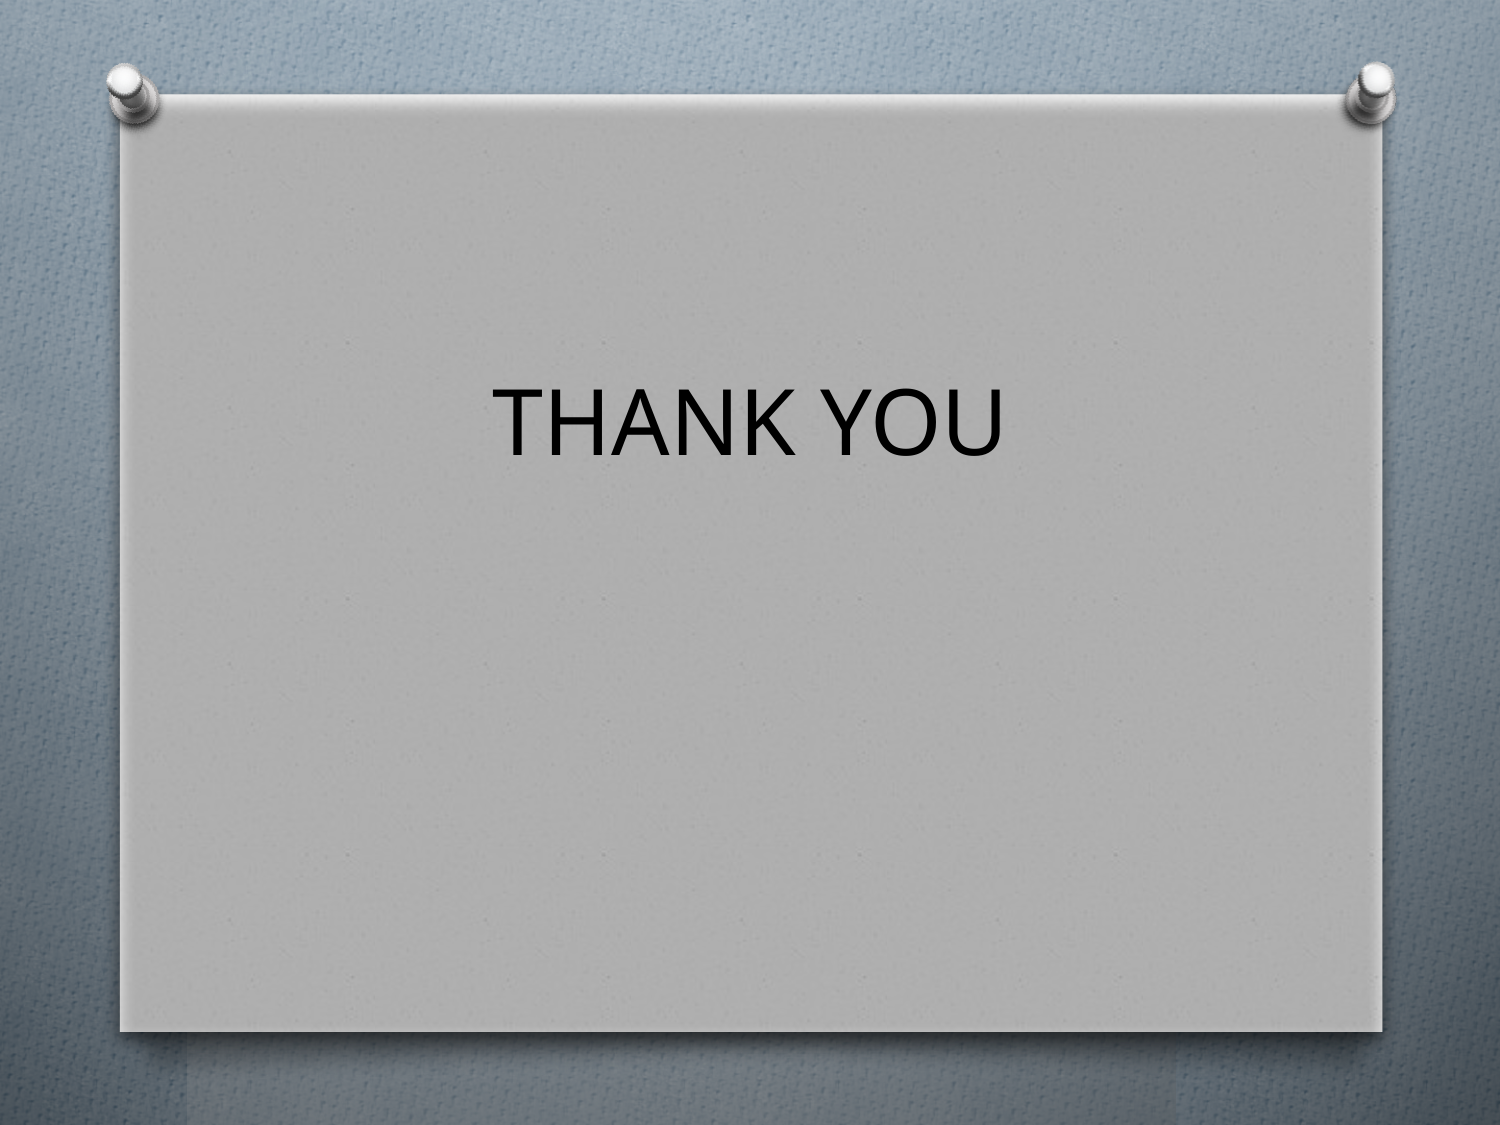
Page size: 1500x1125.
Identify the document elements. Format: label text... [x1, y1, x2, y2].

list THANK YOU [240, 137, 1257, 939]
picture [75, 29, 198, 153]
picture [1317, 35, 1439, 156]
